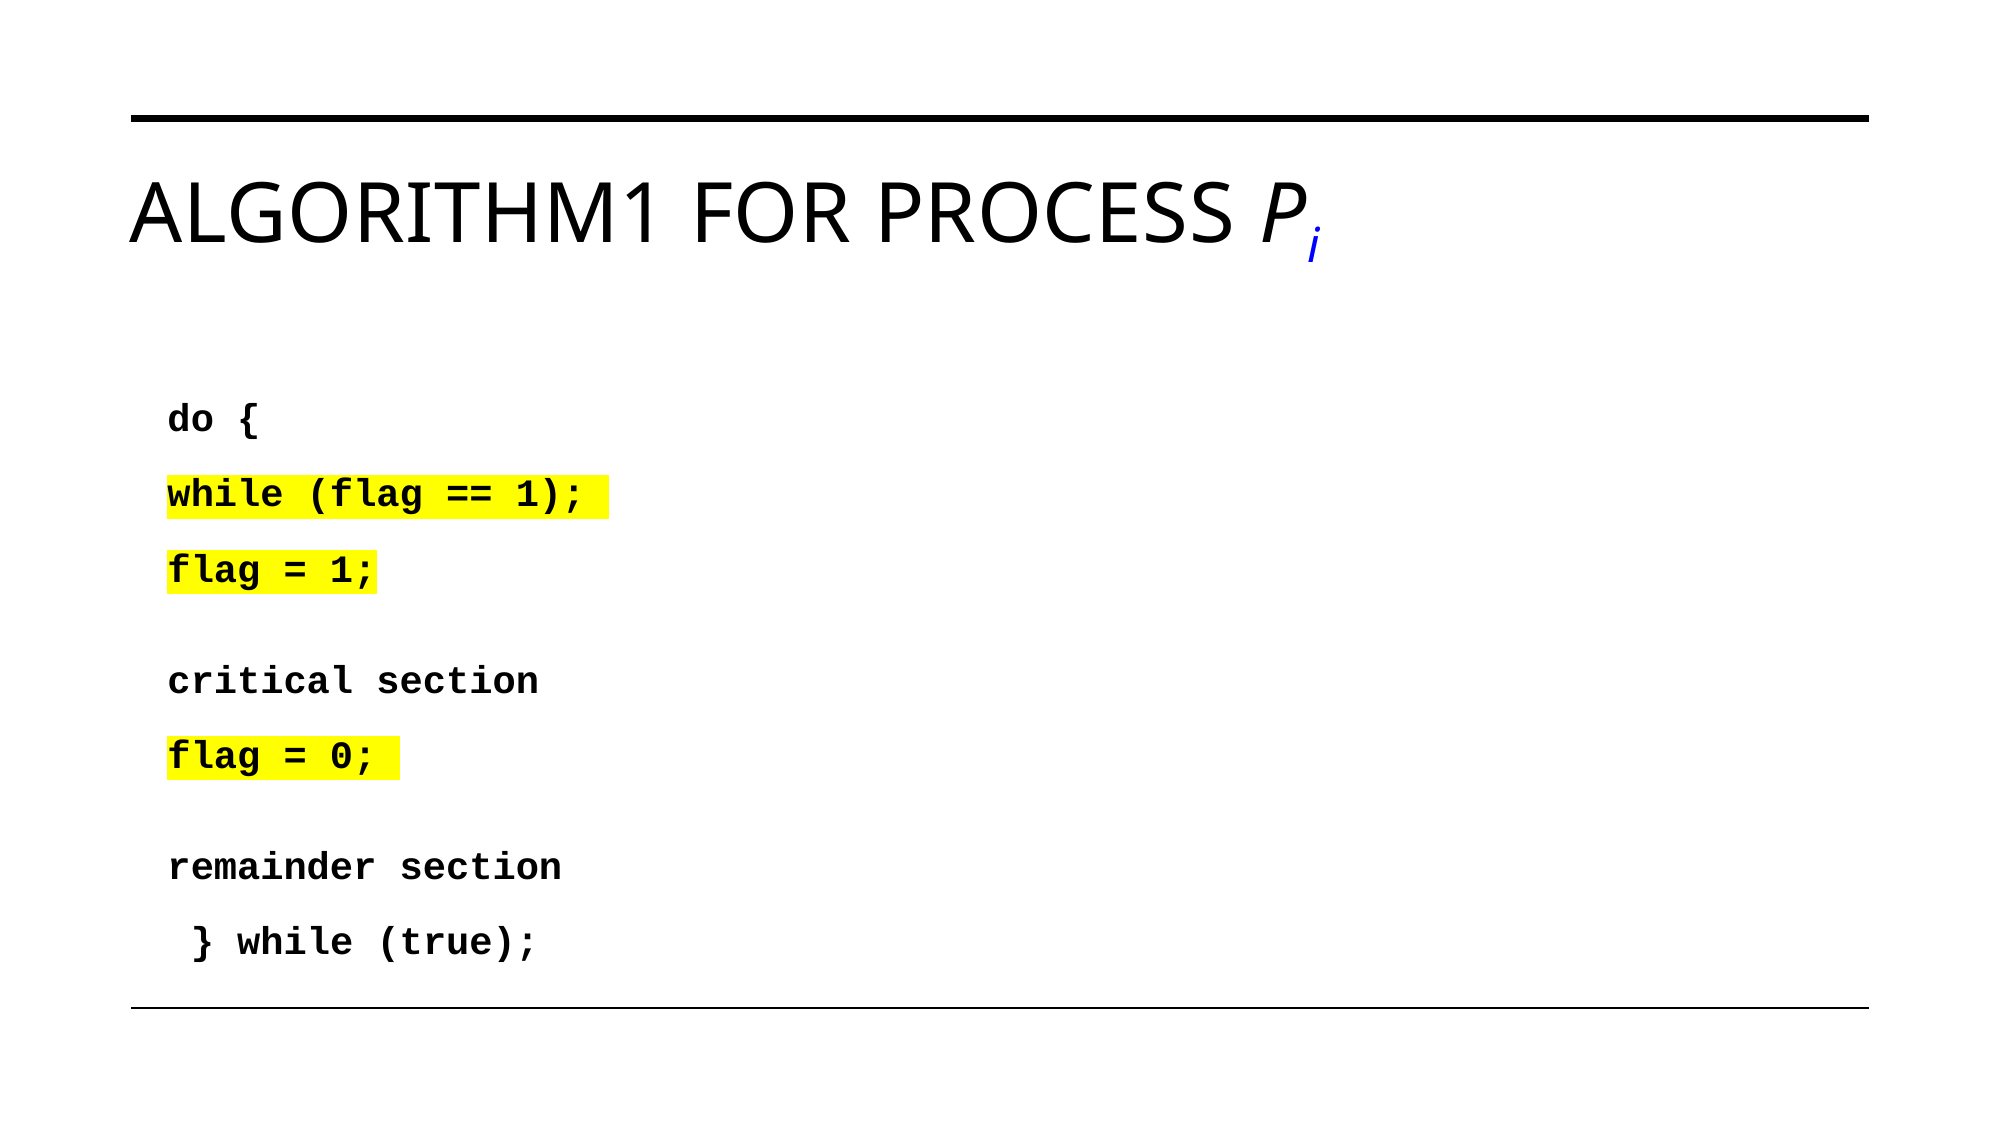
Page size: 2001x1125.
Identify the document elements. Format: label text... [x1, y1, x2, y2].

list do { while (flag == 1); flag = 1; critical section flag = 0; remainder section } while (true); [114, 376, 1869, 973]
title Algorithm1 for Process Pi [114, 151, 1869, 376]
